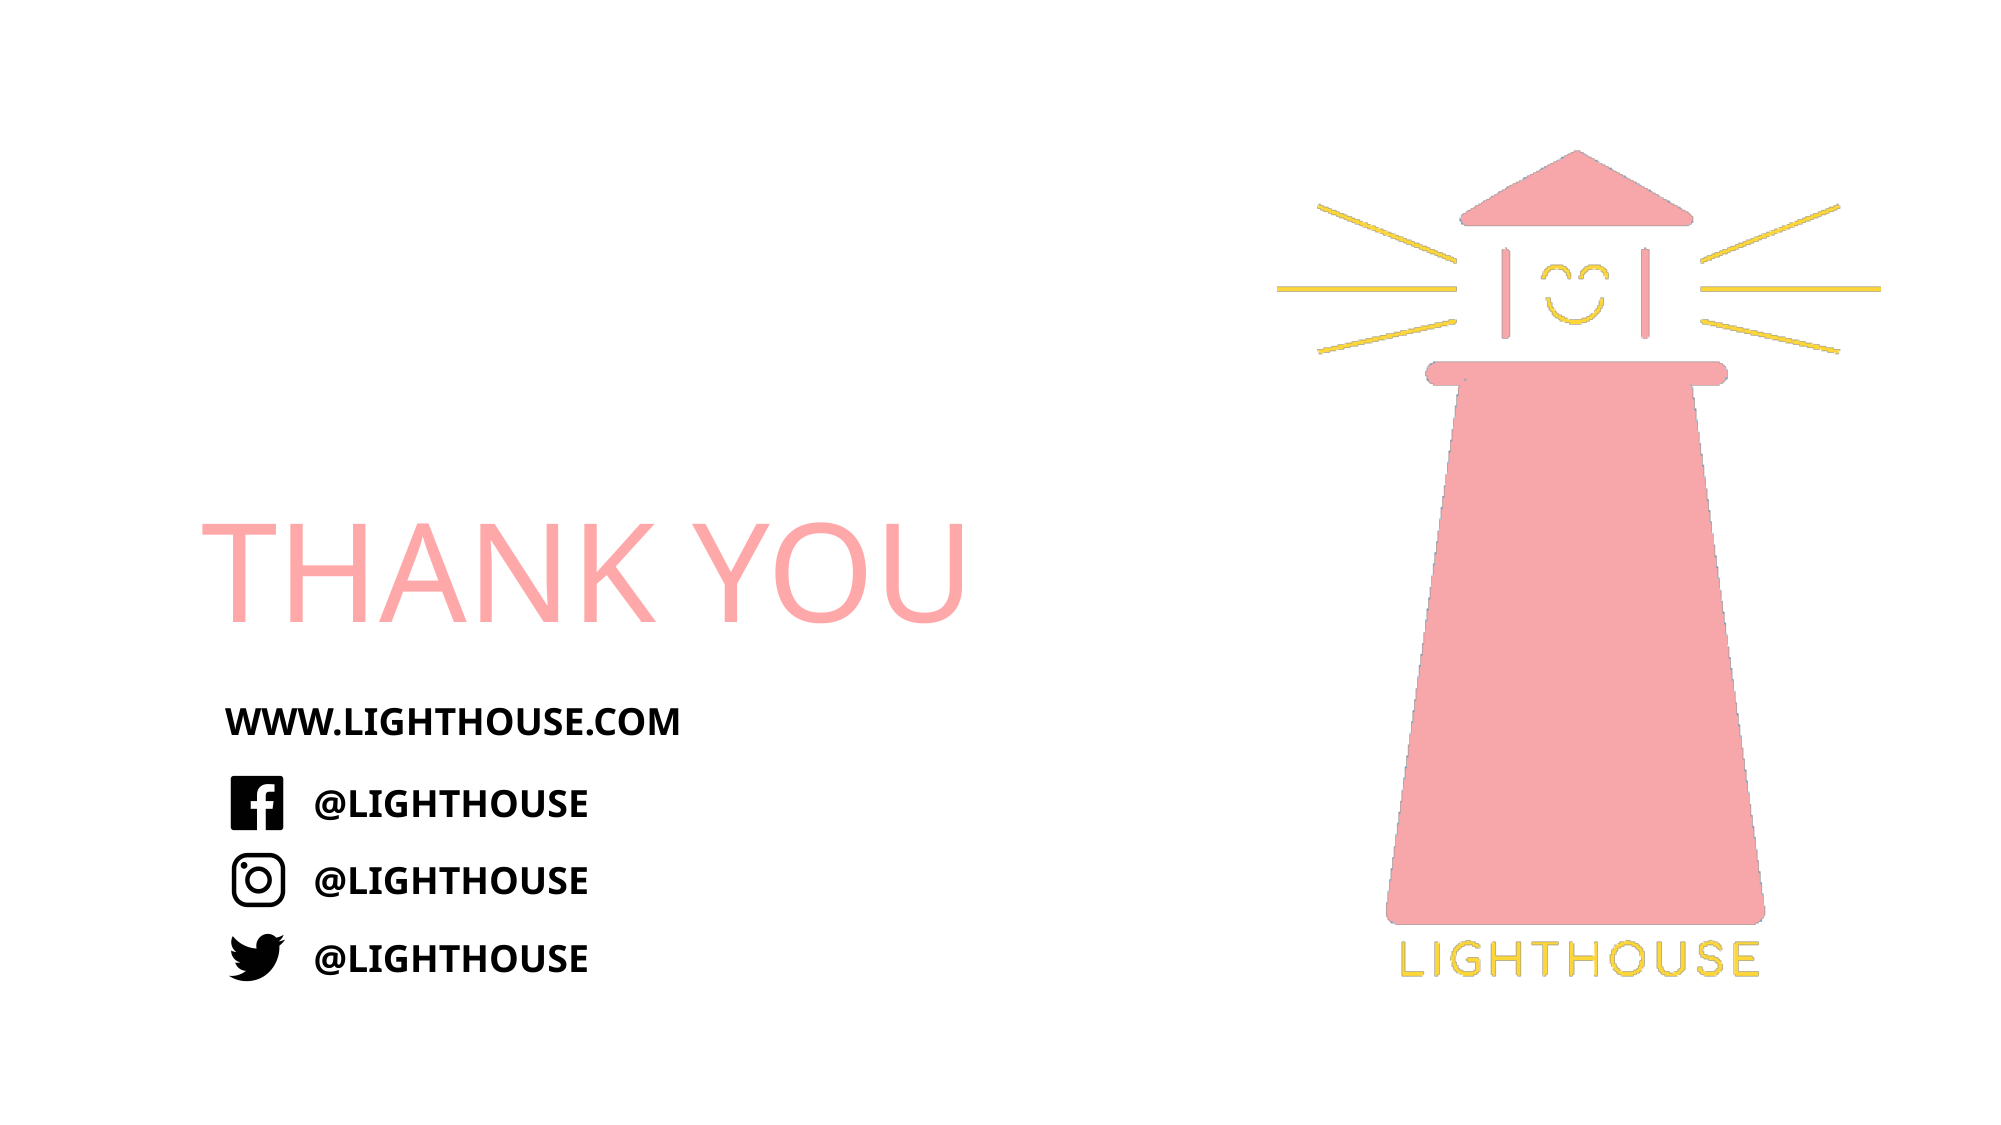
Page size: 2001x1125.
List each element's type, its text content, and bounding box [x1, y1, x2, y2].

text_box @lighthouse [298, 772, 1113, 833]
picture [227, 926, 287, 989]
picture [1276, 137, 1881, 989]
picture [227, 849, 289, 911]
text_box THANK YOU [186, 467, 1215, 660]
picture [227, 772, 287, 834]
text_box @lighthouse [298, 849, 1113, 910]
text_box www.lighthouse.com [200, 690, 1015, 751]
text_box @lighthouse [298, 927, 1113, 988]
